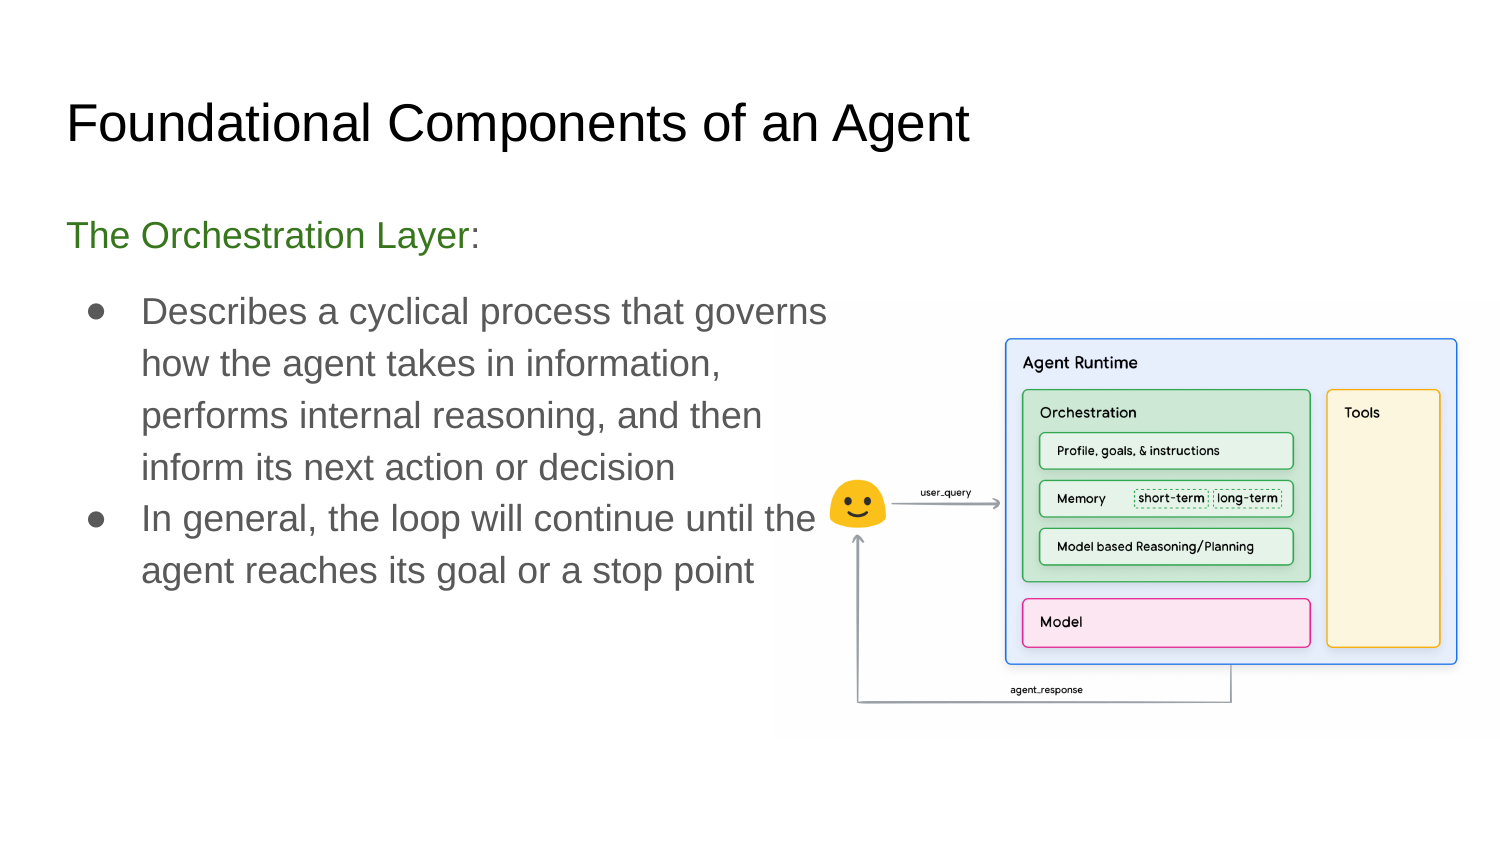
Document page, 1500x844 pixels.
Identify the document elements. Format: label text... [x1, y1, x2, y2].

title Foundational Components of an Agent [51, 72, 1449, 167]
picture [773, 301, 1500, 739]
list The Orchestration Layer: Describes a cyclical process that governs how the agent takes in information, performs internal reasoning, and then inform its next action or decision In general, the loop will continue until the agent reaches its goal or a stop point [51, 189, 944, 750]
